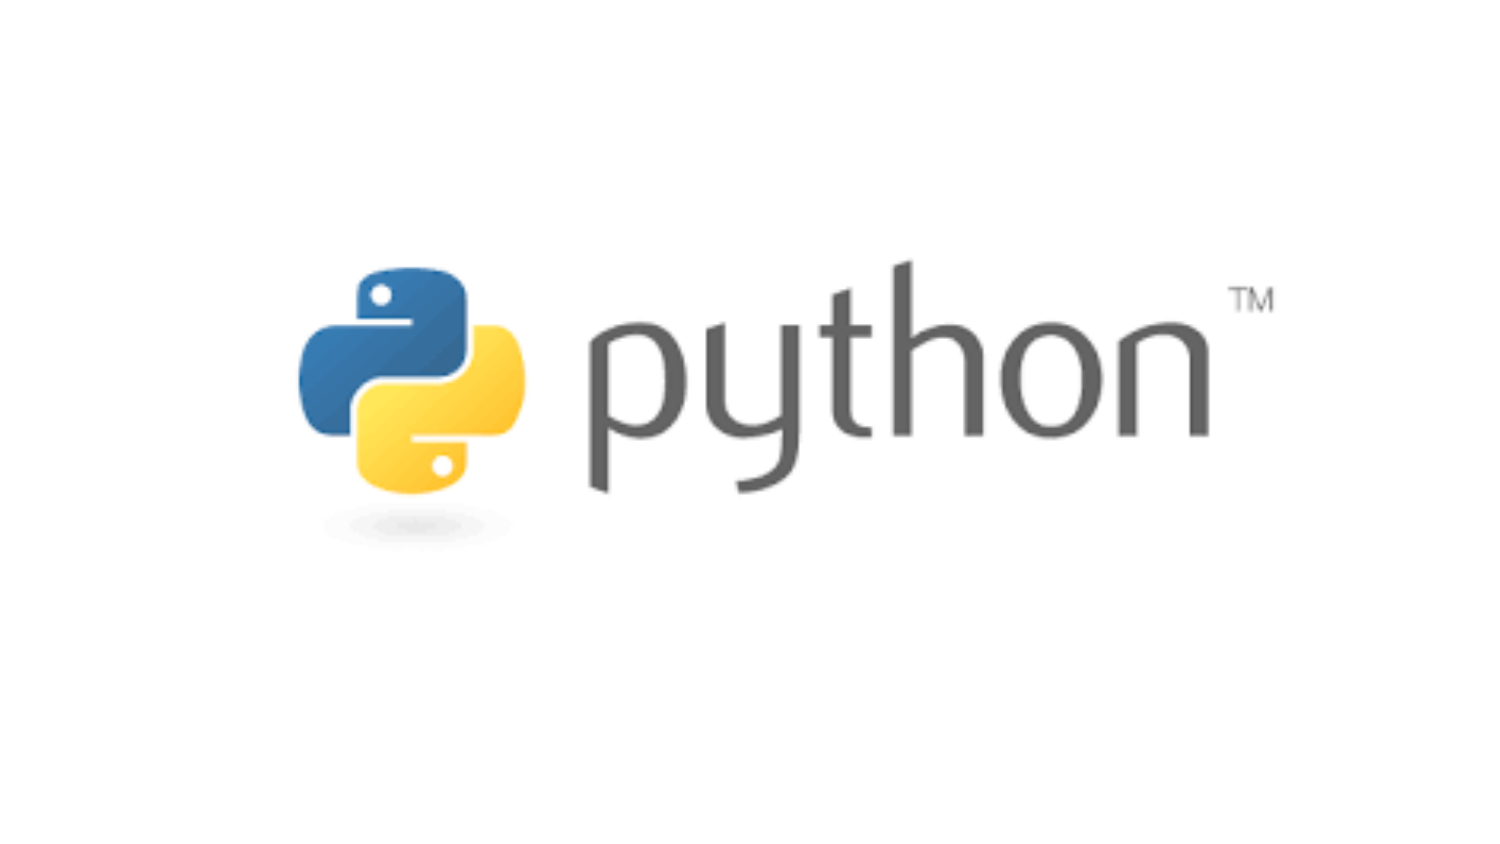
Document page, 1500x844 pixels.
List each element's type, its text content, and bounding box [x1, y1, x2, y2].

picture [137, 202, 1369, 617]
title python [51, 122, 1449, 459]
